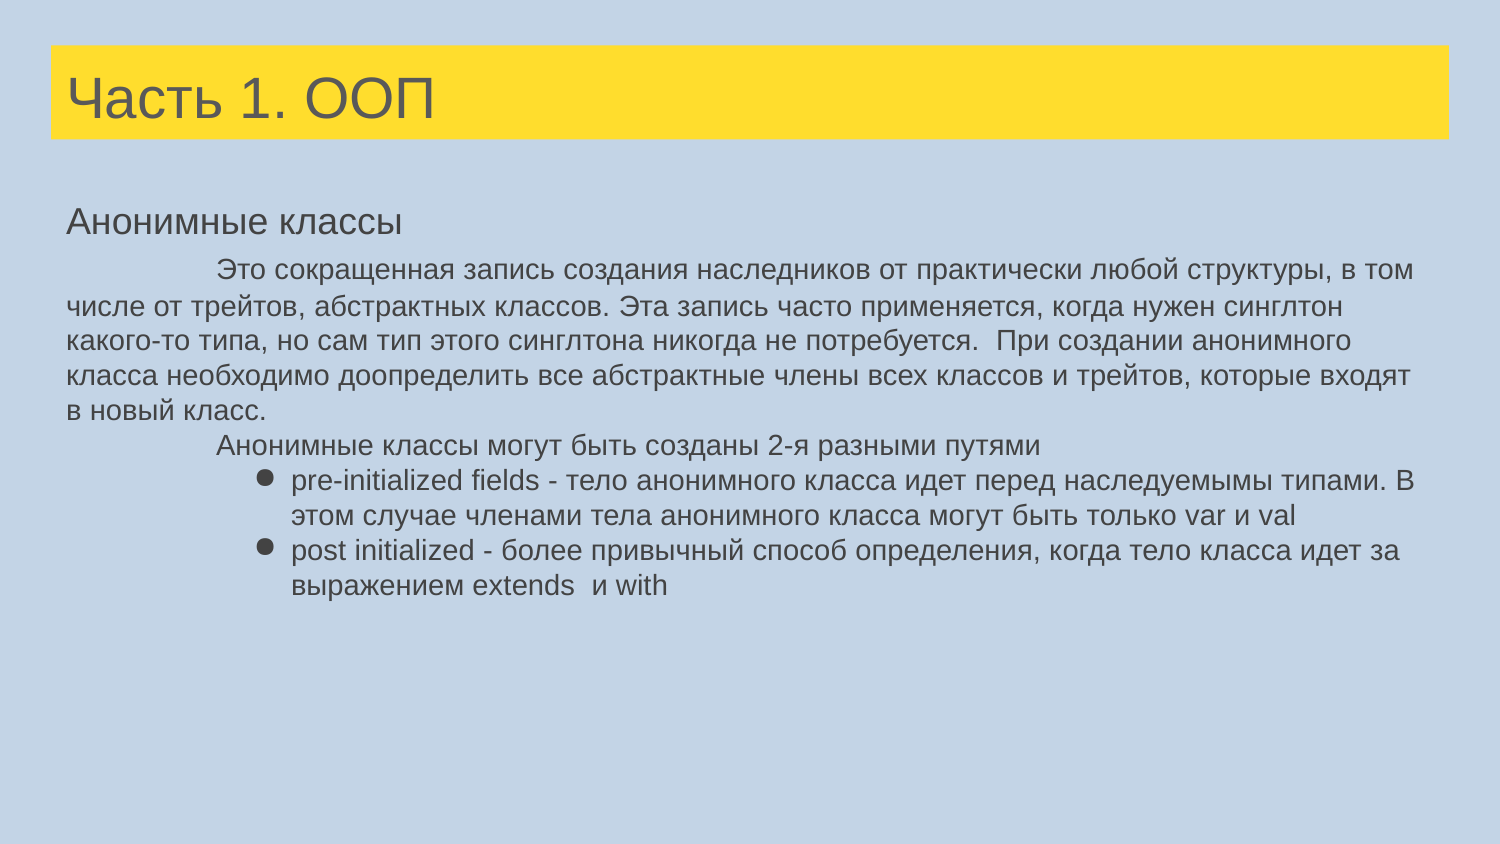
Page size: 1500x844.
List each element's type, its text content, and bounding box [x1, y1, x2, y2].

title Часть 1. ООП [51, 45, 1449, 140]
text_box Анонимные классы Это сокращенная запись создания наследников от практически любой структуры, в том числе от трейтов, абстрактных классов. Эта запись часто применяется, когда нужен синглтон какого-то типа, но сам тип этого синглтона никогда не потребуется. При создании анонимного класса необходимо доопределить все абстрактные члены всех классов и трейтов, которые входят в новый класс. Анонимные классы могут быть созданы 2-я разными путями pre-initialized fields - тело анонимного класса идет перед наследуемымы типами. В этом случае членами тела анонимного класса могут быть только var и val post initialized - более привычный способ определения, когда тело класса идет за выражением extends и with [51, 181, 1449, 686]
